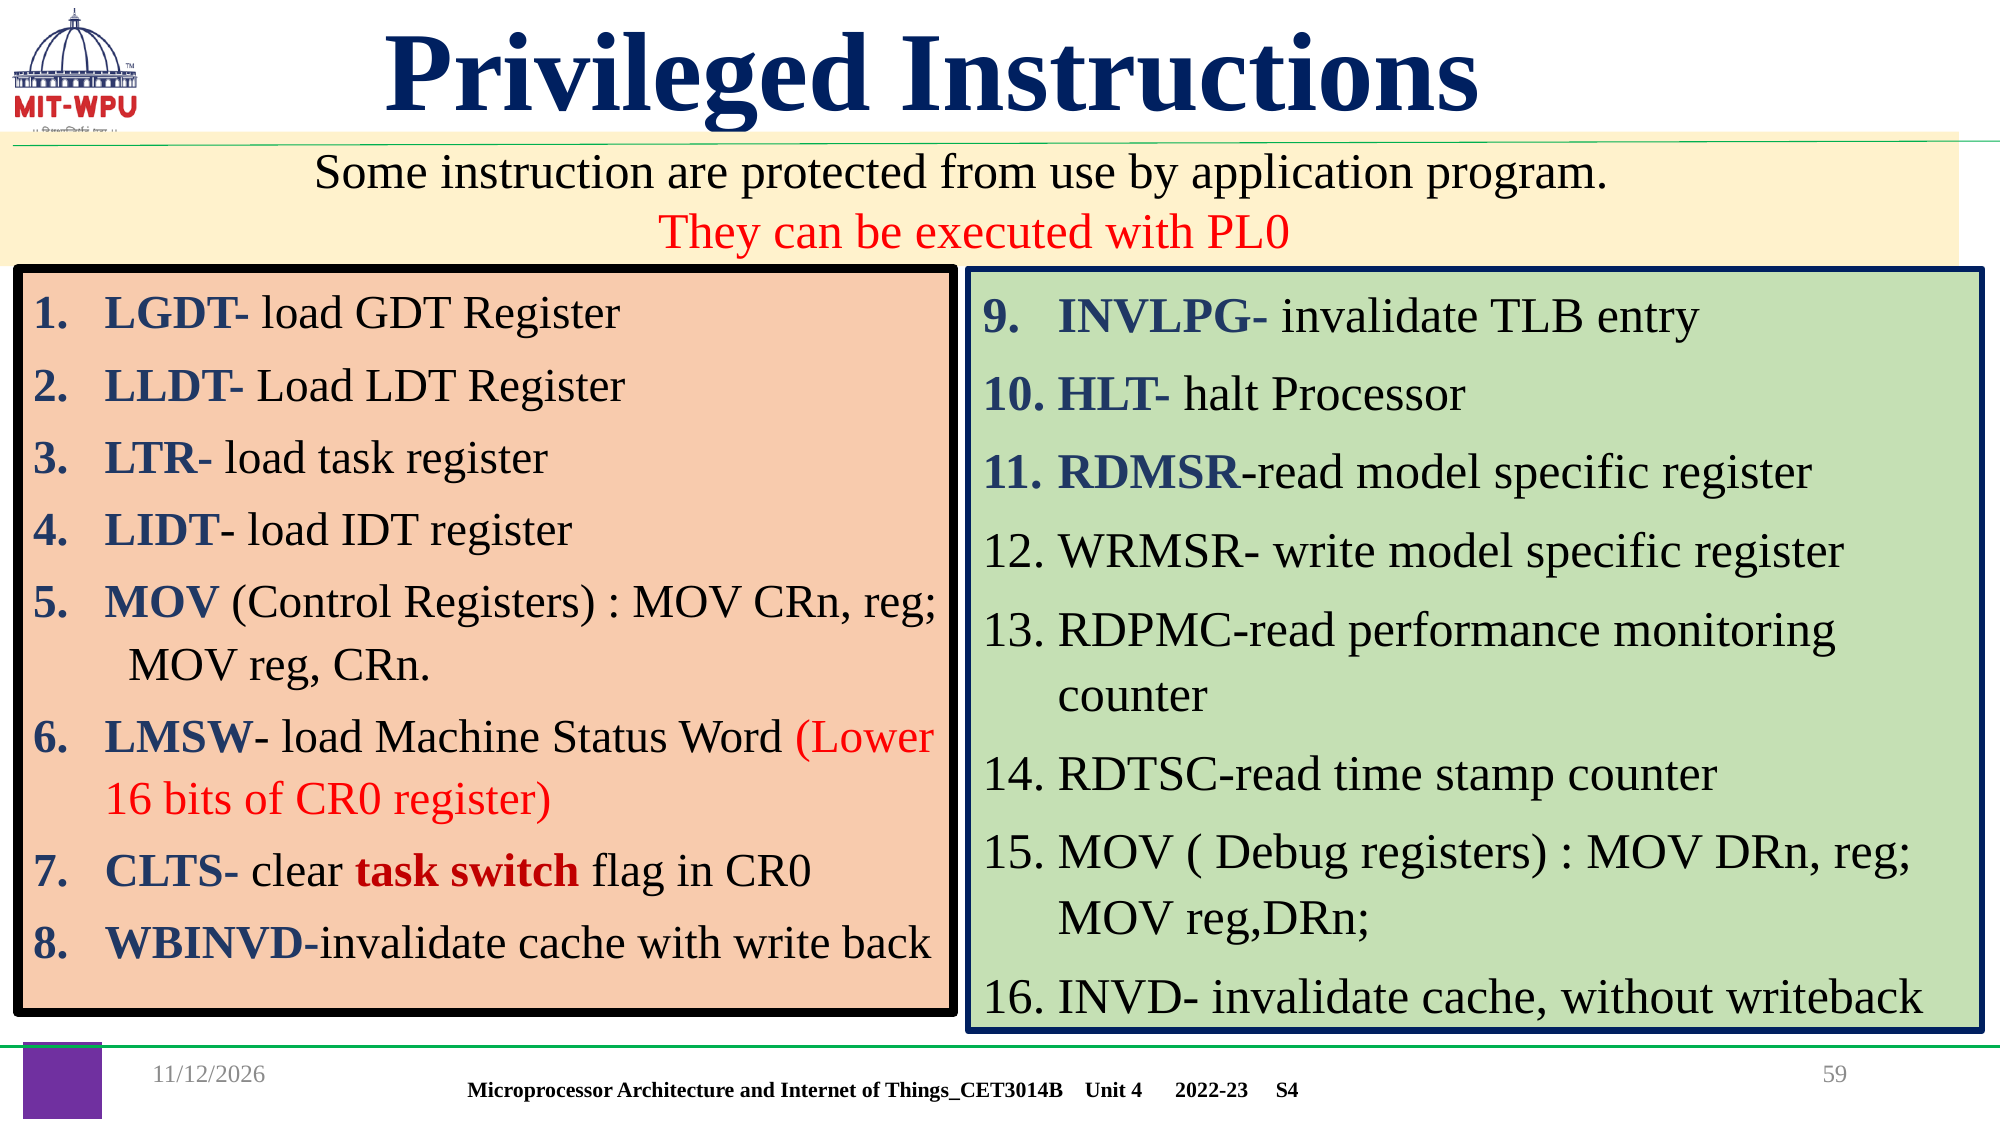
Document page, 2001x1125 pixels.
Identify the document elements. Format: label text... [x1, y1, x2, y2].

text_box [23, 1048, 102, 1119]
footer Microprocessor Architecture and Internet of Things_CET3014B Unit 4 2022-23 S4 [435, 1059, 1344, 1119]
list LGDT- load GDT Register LLDT- Load LDT Register LTR- load task register LIDT- load IDT register MOV (Control Registers) : MOV CRn, reg; MOV reg, CRn. LMSW- load Machine Status Word (Lower 16 bits of CR0 register) CLTS- clear task switch flag in CR0 WBINVD-invalidate cache with write back [18, 268, 954, 1013]
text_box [12, 140, 2000, 146]
picture [12, 8, 152, 140]
slide_number 59 [1412, 1048, 1863, 1103]
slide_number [137, 1048, 588, 1103]
text_box INVLPG- invalidate TLB entry HLT- halt Processor RDMSR-read model specific register WRMSR- write model specific register RDPMC-read performance monitoring counter RDTSC-read time stamp counter MOV ( Debug registers) : MOV DRn, reg; MOV reg,DRn; INVD- invalidate cache, without writeback [967, 268, 1983, 1031]
text_box Some instruction are protected from use by application program. They can be executed with PL0 [0, 131, 1959, 267]
title Privileged Instructions [152, 22, 1715, 126]
